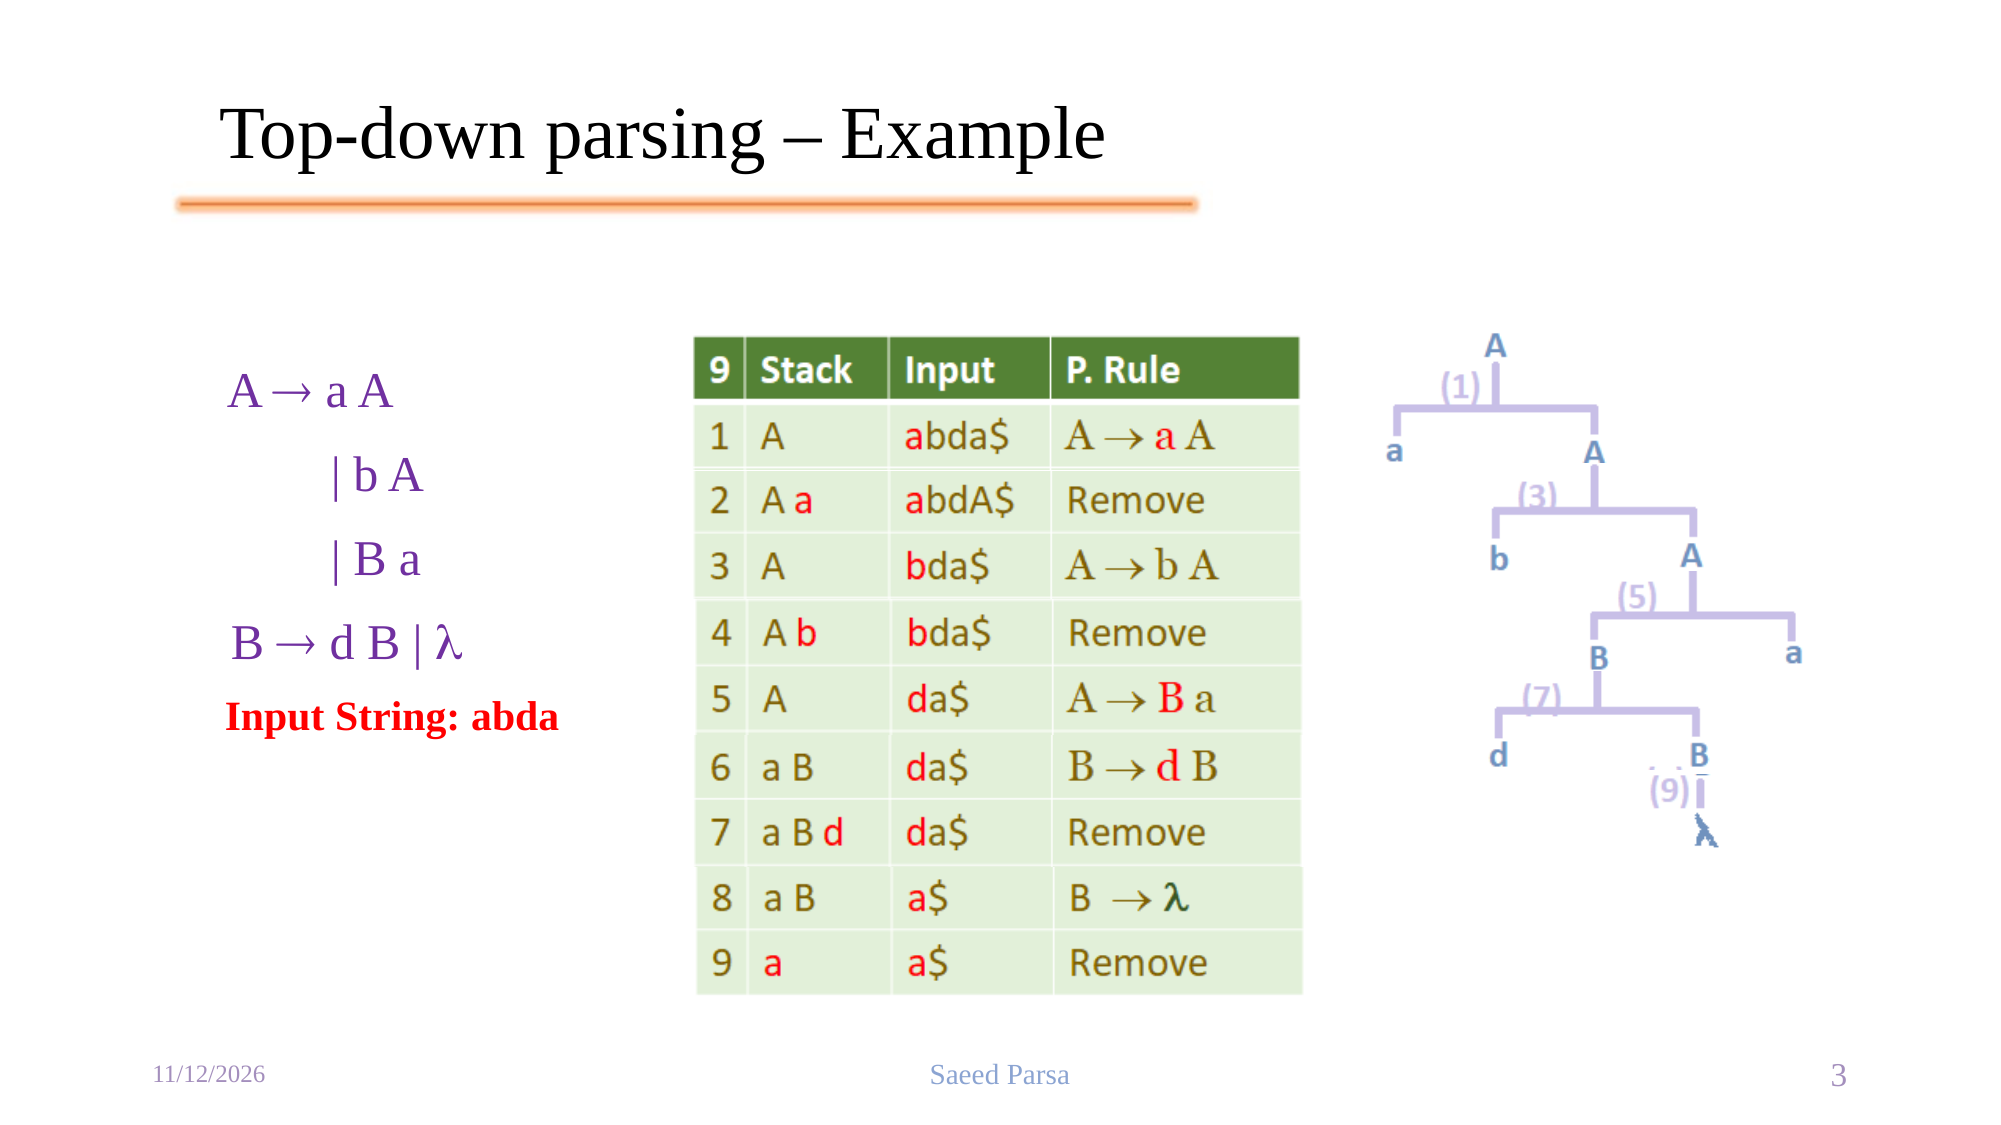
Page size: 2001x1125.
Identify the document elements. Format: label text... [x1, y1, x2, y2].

title Top-down parsing – Example [204, 86, 1453, 182]
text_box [681, 325, 1319, 1011]
text_box A  a A | b A | B a B  d B |  Input String: abda [178, 325, 606, 747]
slide_number 3 [1412, 1042, 1863, 1103]
footer Saeed Parsa [662, 1042, 1338, 1103]
picture [1359, 313, 1821, 770]
picture [152, 181, 1213, 237]
picture [1621, 774, 1733, 857]
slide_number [137, 1042, 588, 1103]
